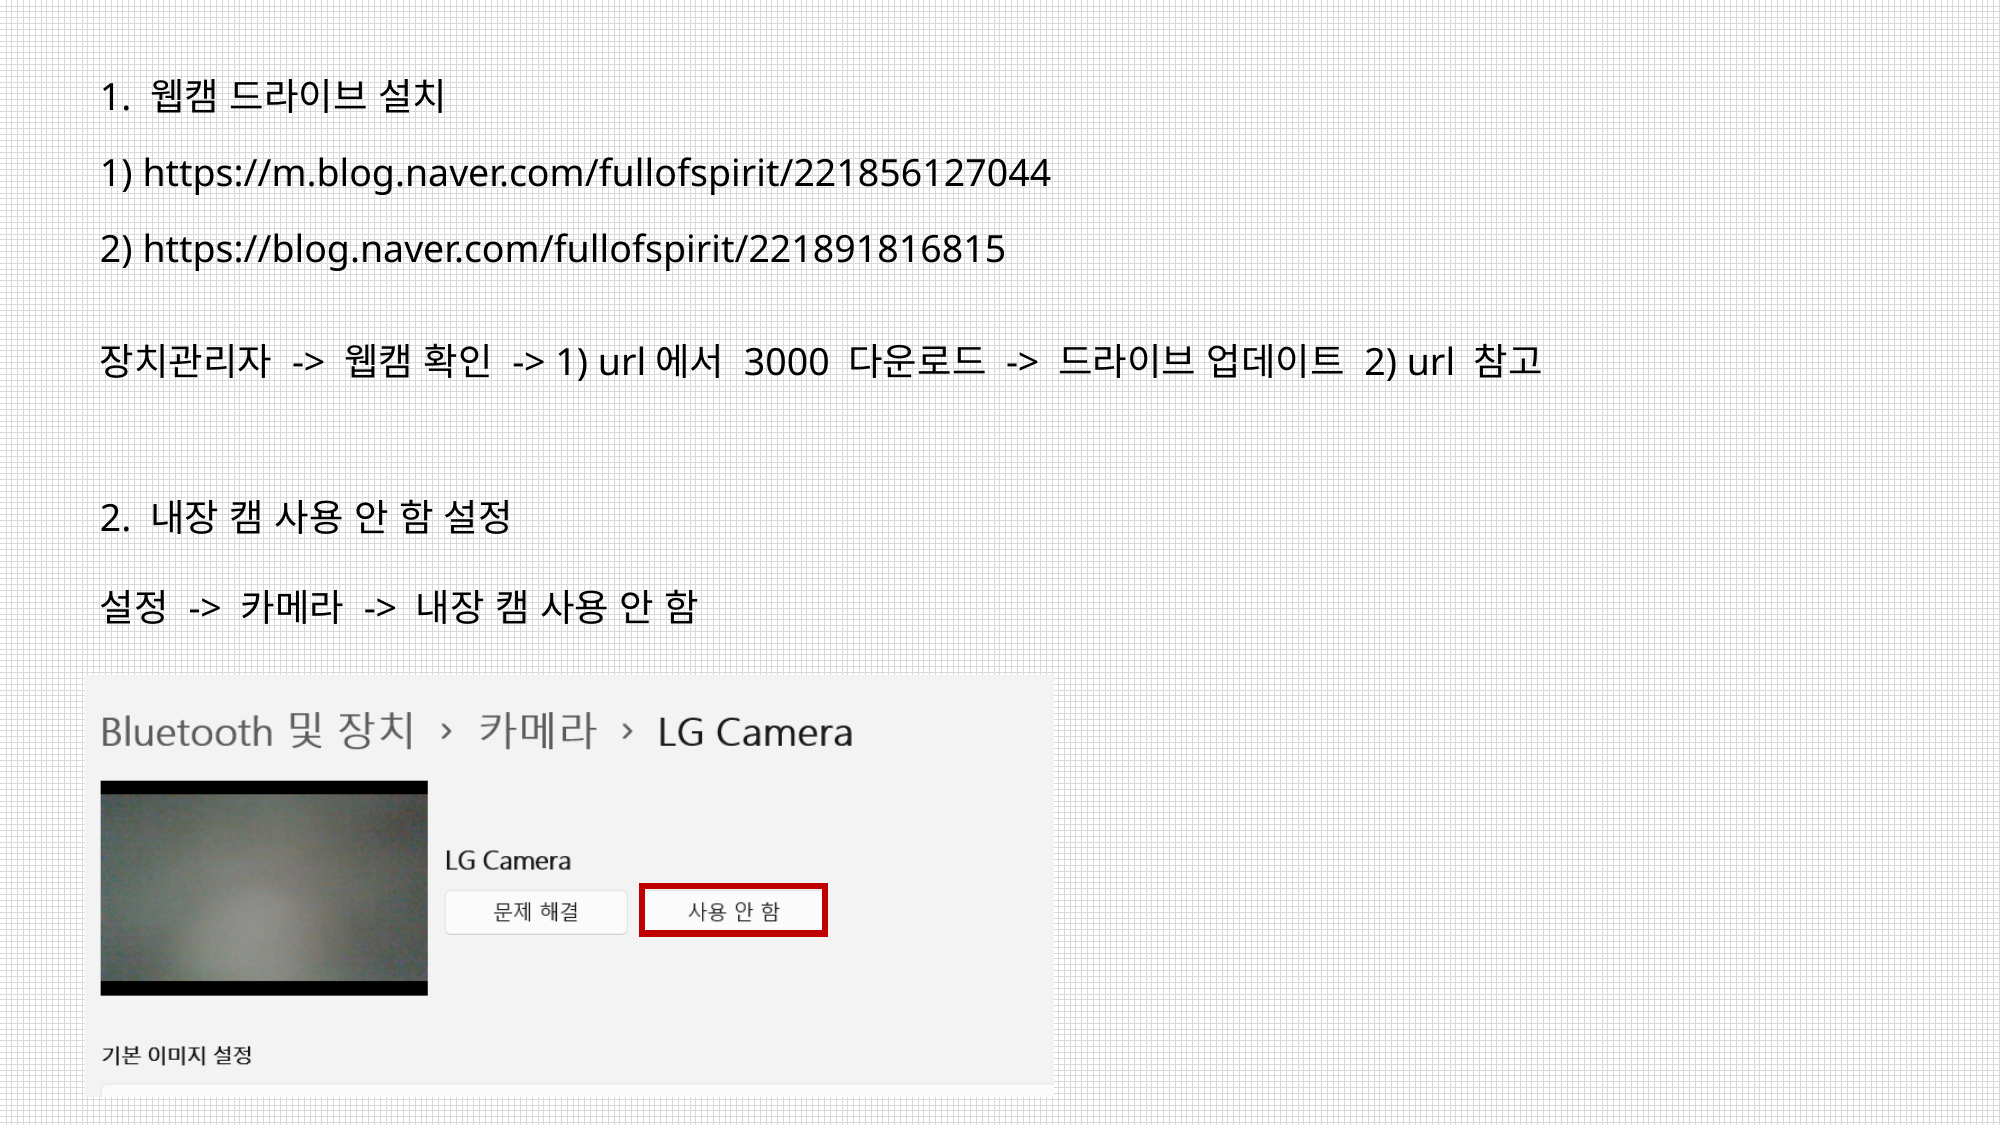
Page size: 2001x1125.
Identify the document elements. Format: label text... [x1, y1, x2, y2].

text_box 1) https://m.blog.naver.com/fullofspirit/221856127044 [85, 141, 1086, 202]
text_box 2. 내장 캠 사용 안 함 설정 설정 -> 카메라 -> 내장 캠 사용 안 함 [85, 486, 1086, 637]
picture [85, 675, 1054, 1097]
text_box 2) https://blog.naver.com/fullofspirit/221891816815 [85, 217, 1086, 278]
text_box 장치관리자 -> 웹캠 확인 -> 1) url에서 3000 다운로드 -> 드라이브 업데이트 2) url 참고 [85, 330, 1843, 391]
text_box 1. 웹캠 드라이브 설치 [85, 65, 1086, 126]
